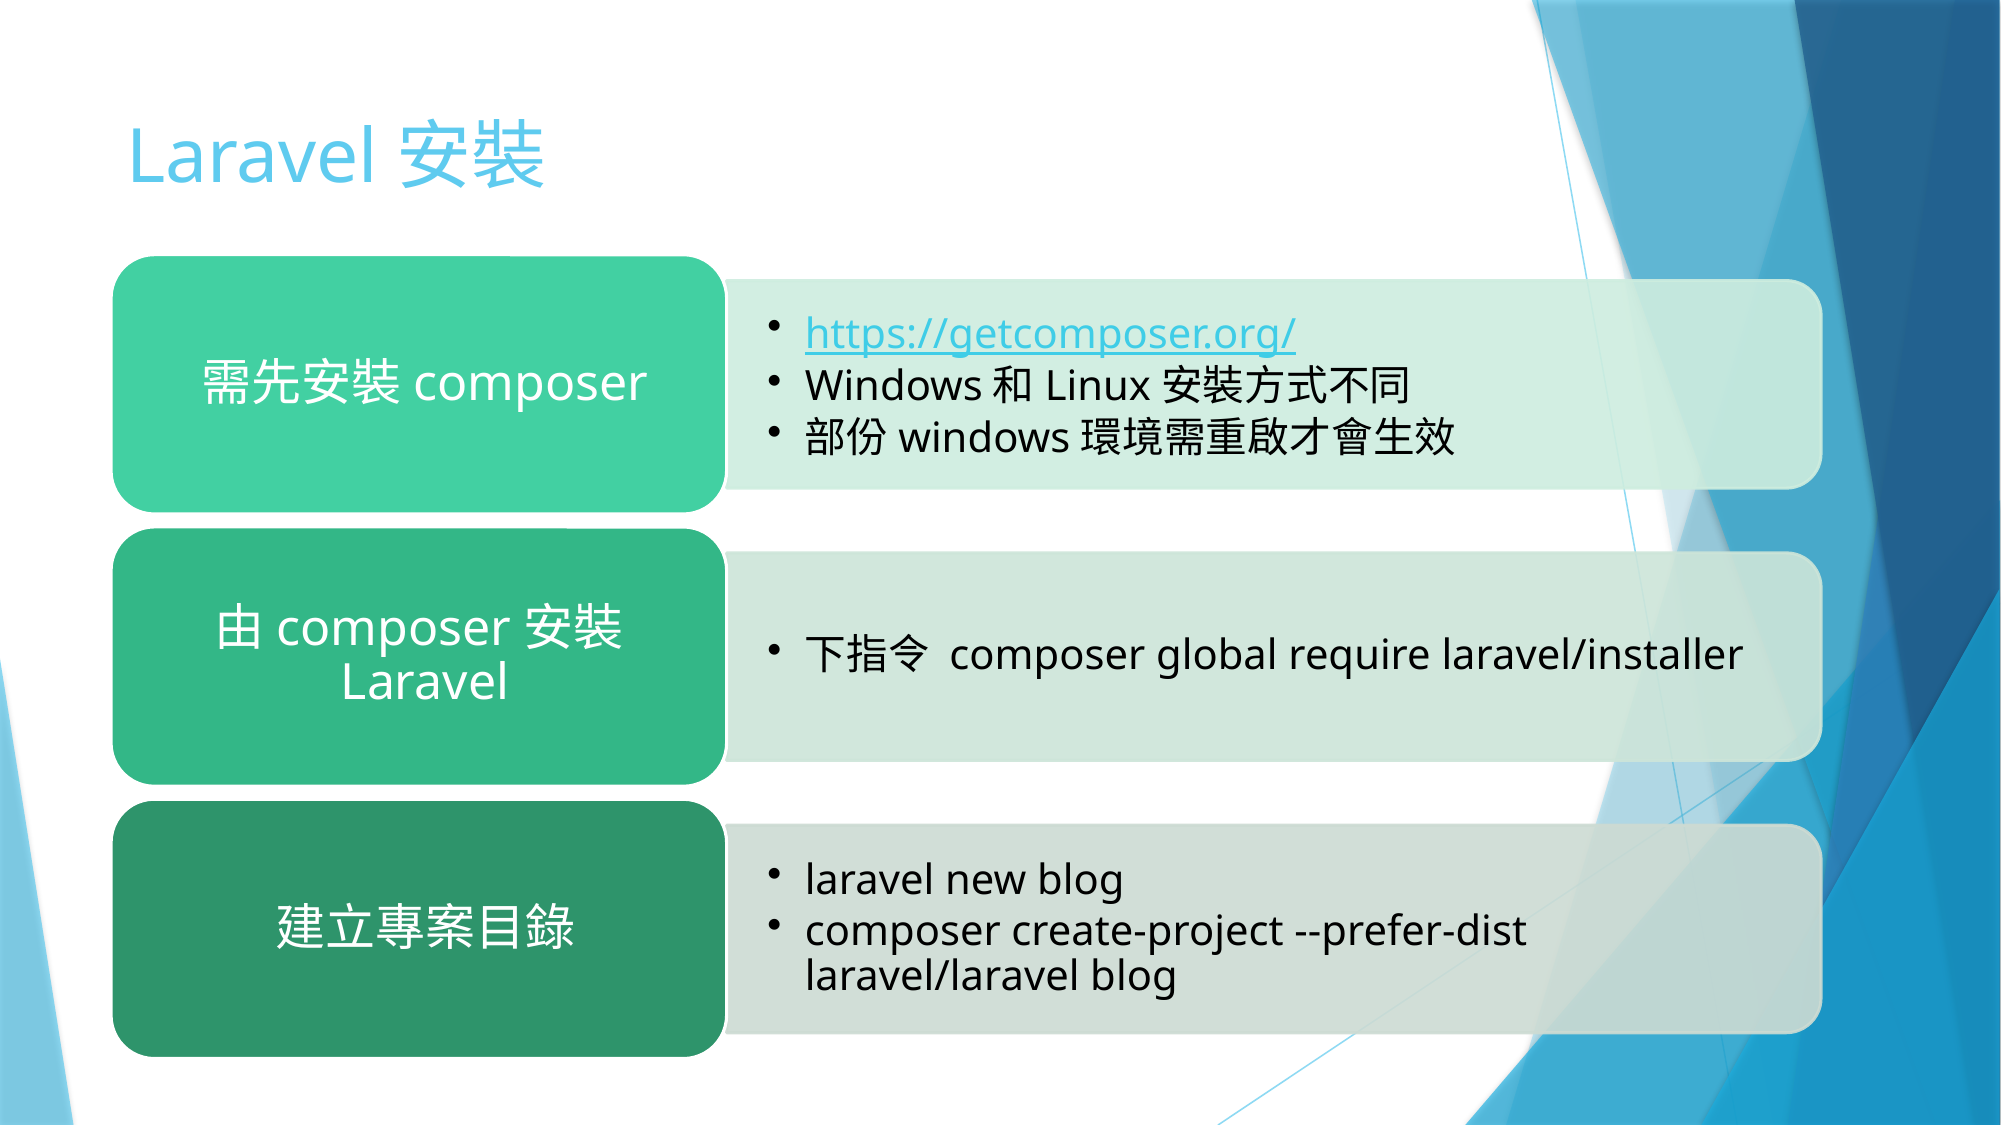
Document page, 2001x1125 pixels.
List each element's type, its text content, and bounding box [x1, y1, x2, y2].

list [110, 253, 1822, 1060]
title Laravel安裝 [111, 99, 1522, 252]
